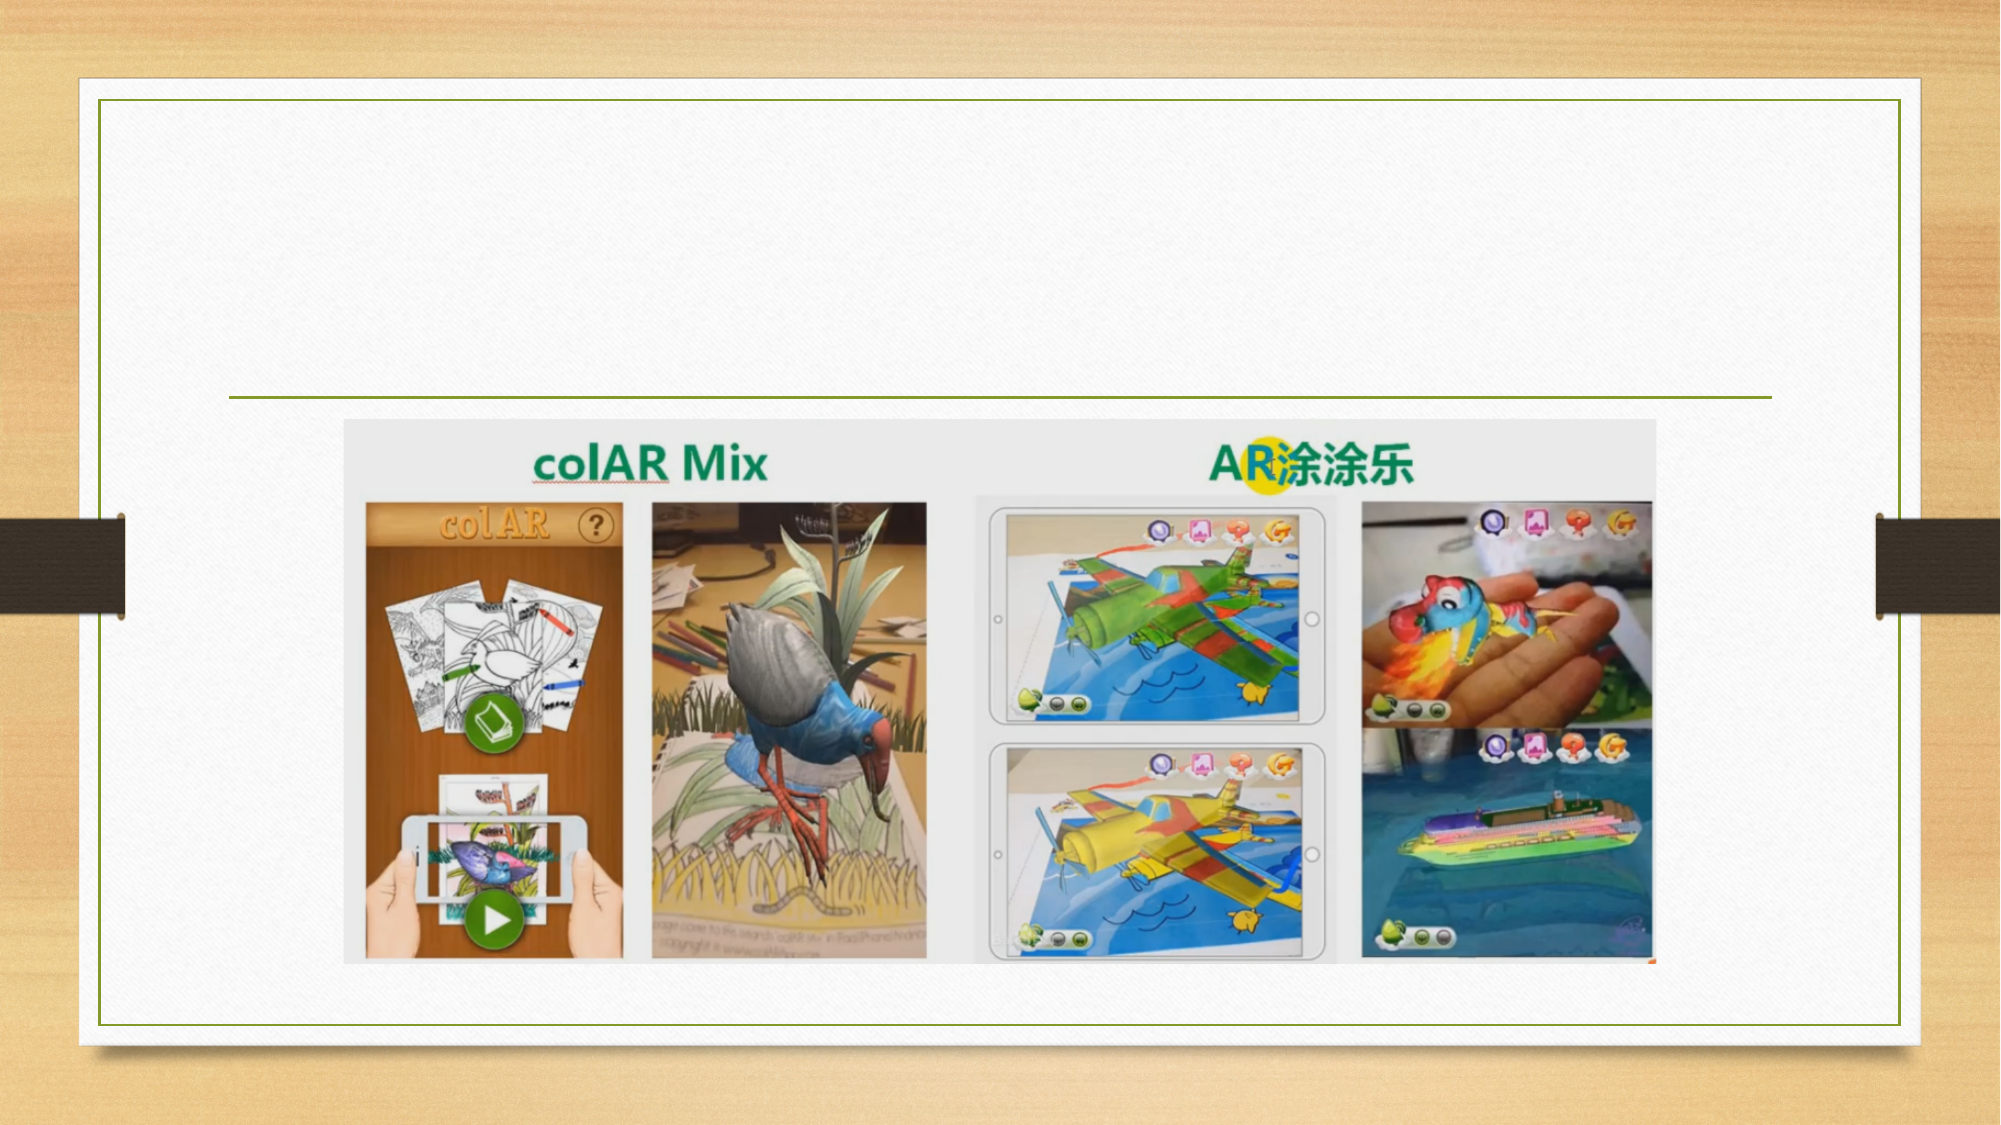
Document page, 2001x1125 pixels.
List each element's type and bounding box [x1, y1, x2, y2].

list [343, 419, 1657, 964]
picture [0, 0, 2001, 1125]
